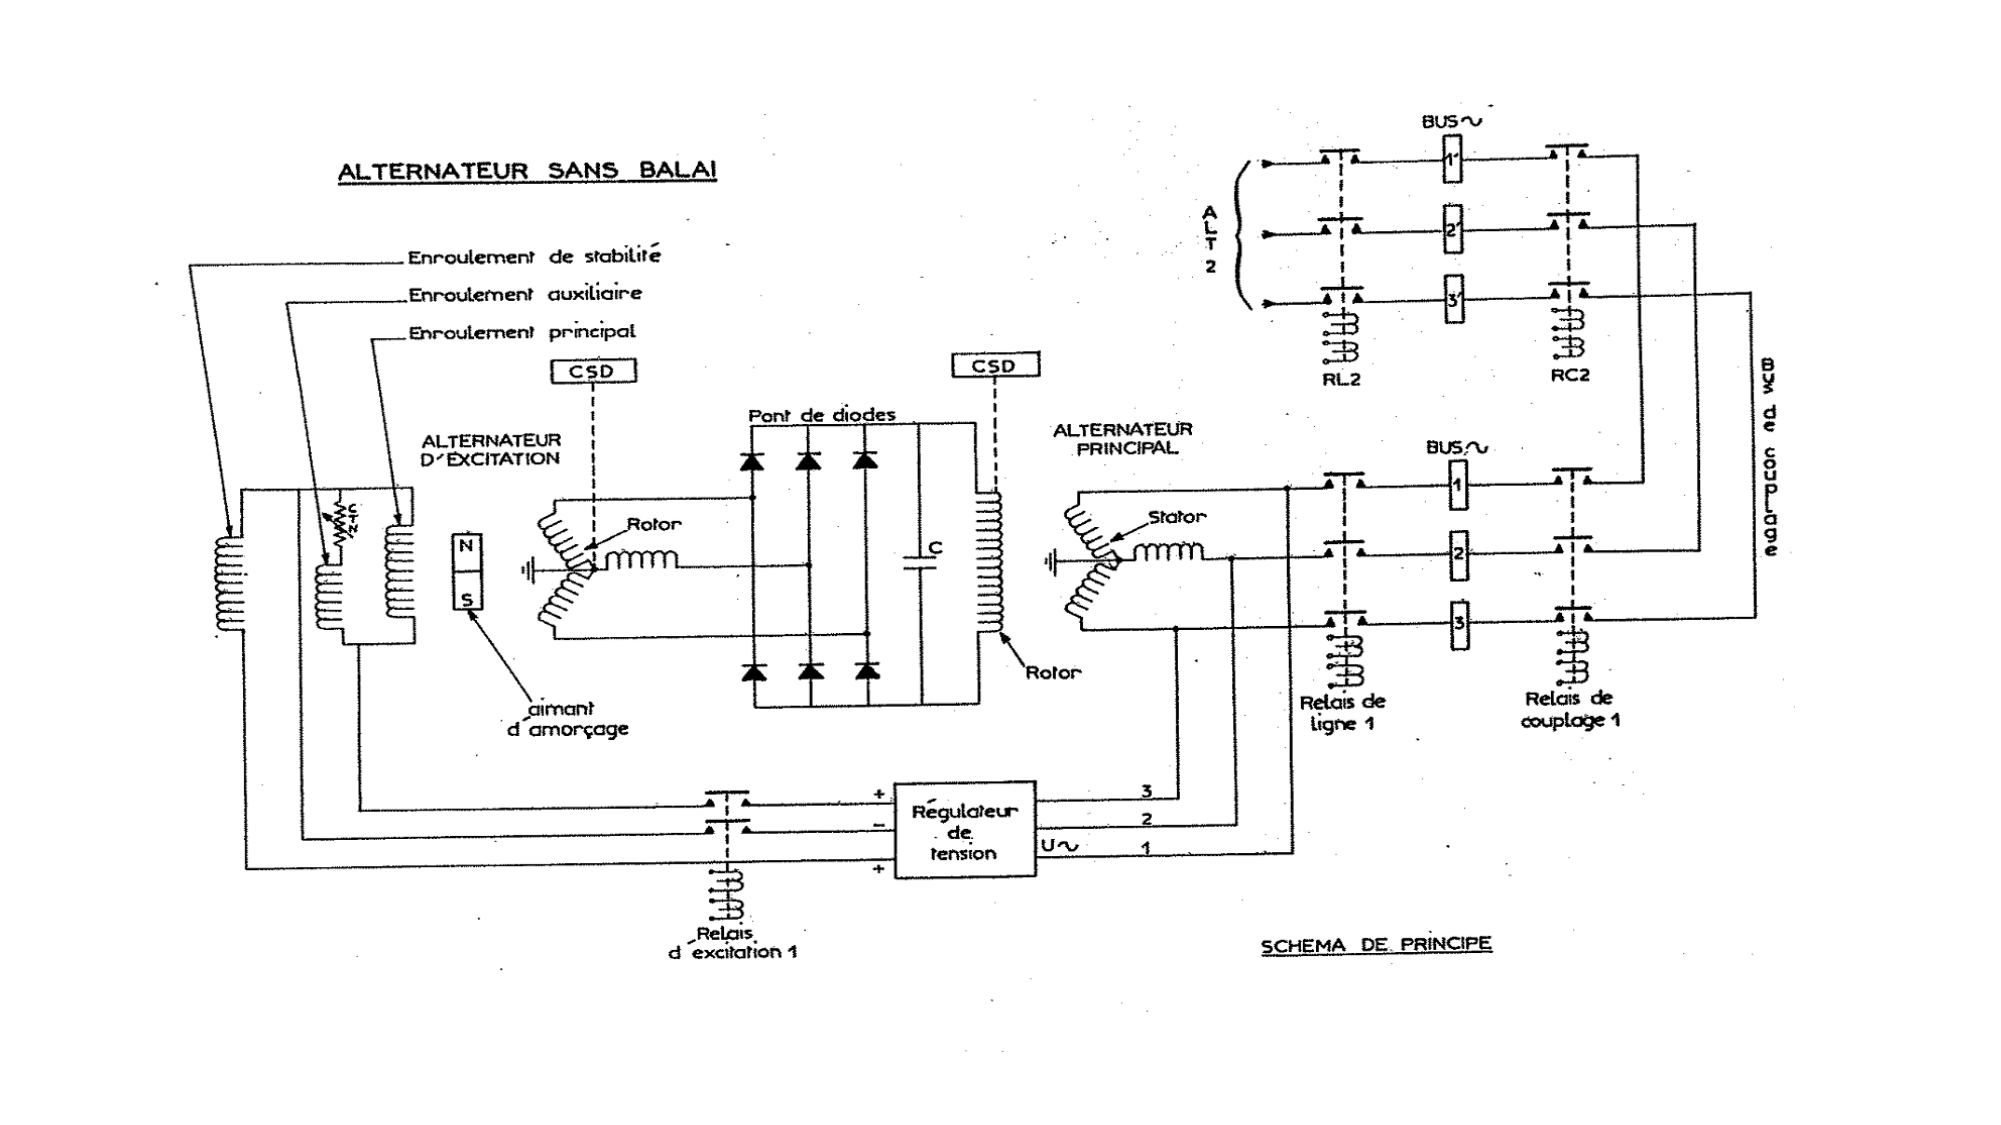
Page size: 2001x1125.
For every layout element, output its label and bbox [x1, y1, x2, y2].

list [475, 0, 1431, 1125]
